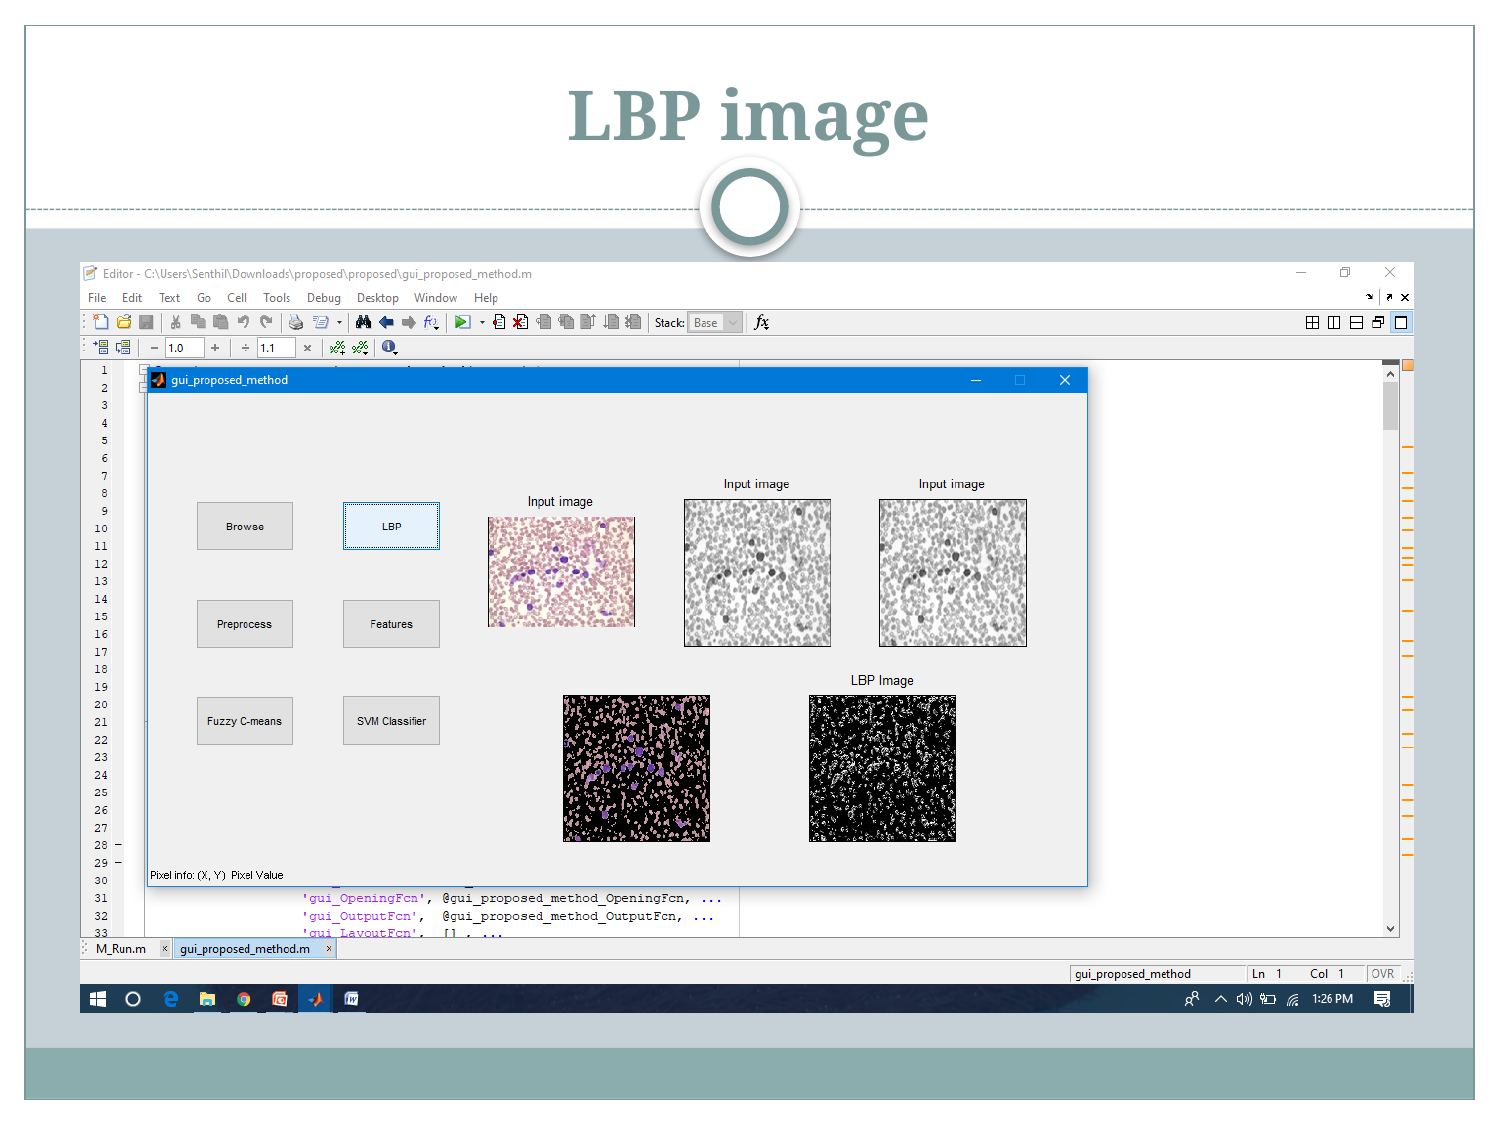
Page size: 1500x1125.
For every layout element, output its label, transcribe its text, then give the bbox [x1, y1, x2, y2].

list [79, 262, 1415, 1013]
title LBP image [49, 37, 1450, 162]
